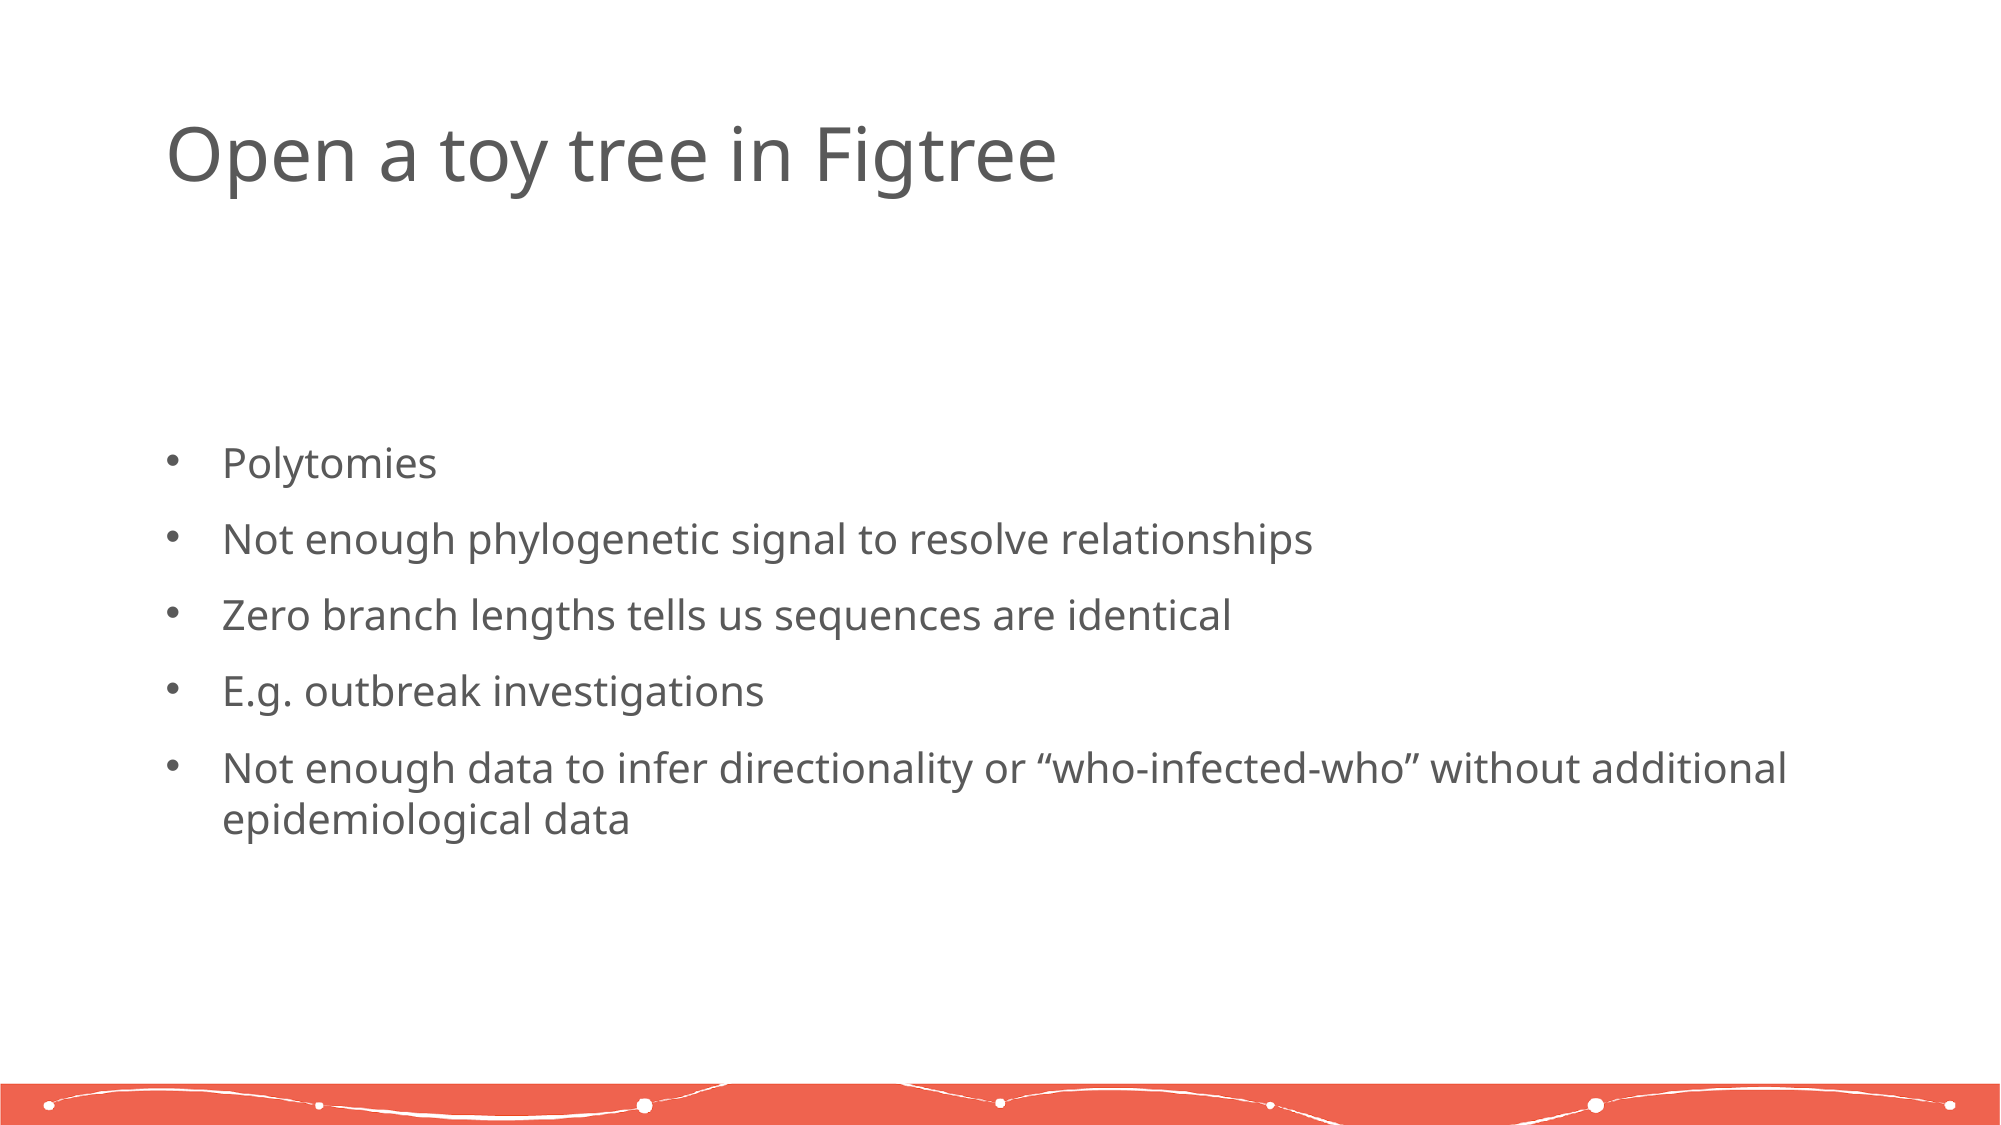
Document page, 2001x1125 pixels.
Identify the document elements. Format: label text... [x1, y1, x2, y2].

list Polytomies Not enough phylogenetic signal to resolve relationships Zero branch lengths tells us sequences are identical E.g. outbreak investigations Not enough data to infer directionality or “who-infected-who” without additional epidemiological data [150, 251, 1862, 1030]
picture [0, 1083, 2000, 1125]
title Open a toy tree in Figtree [150, 64, 1862, 208]
